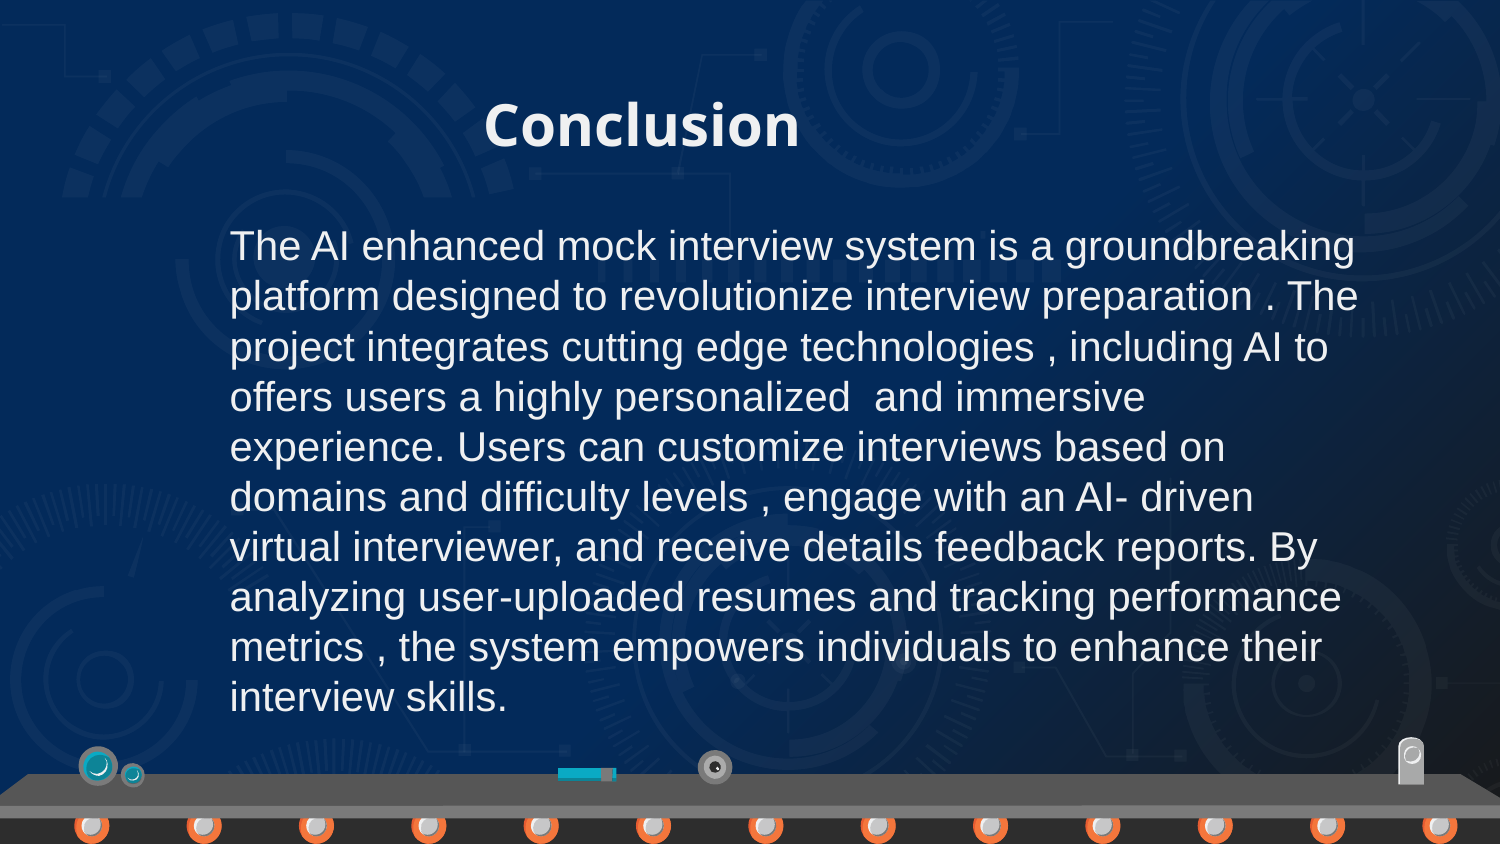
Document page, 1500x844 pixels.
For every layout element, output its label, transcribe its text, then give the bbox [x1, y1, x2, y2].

title Conclusion [117, 72, 1383, 168]
text_box The AI enhanced mock interview system is a groundbreaking platform designed to revolutionize interview preparation . The project integrates cutting edge technologies , including AI to offers users a highly personalized and immersive experience. Users can customize interviews based on domains and difficulty levels , engage with an AI- driven virtual interviewer, and receive details feedback reports. By analyzing user-uploaded resumes and tracking performance metrics , the system empowers individuals to enhance their interview skills. [214, 211, 1383, 727]
